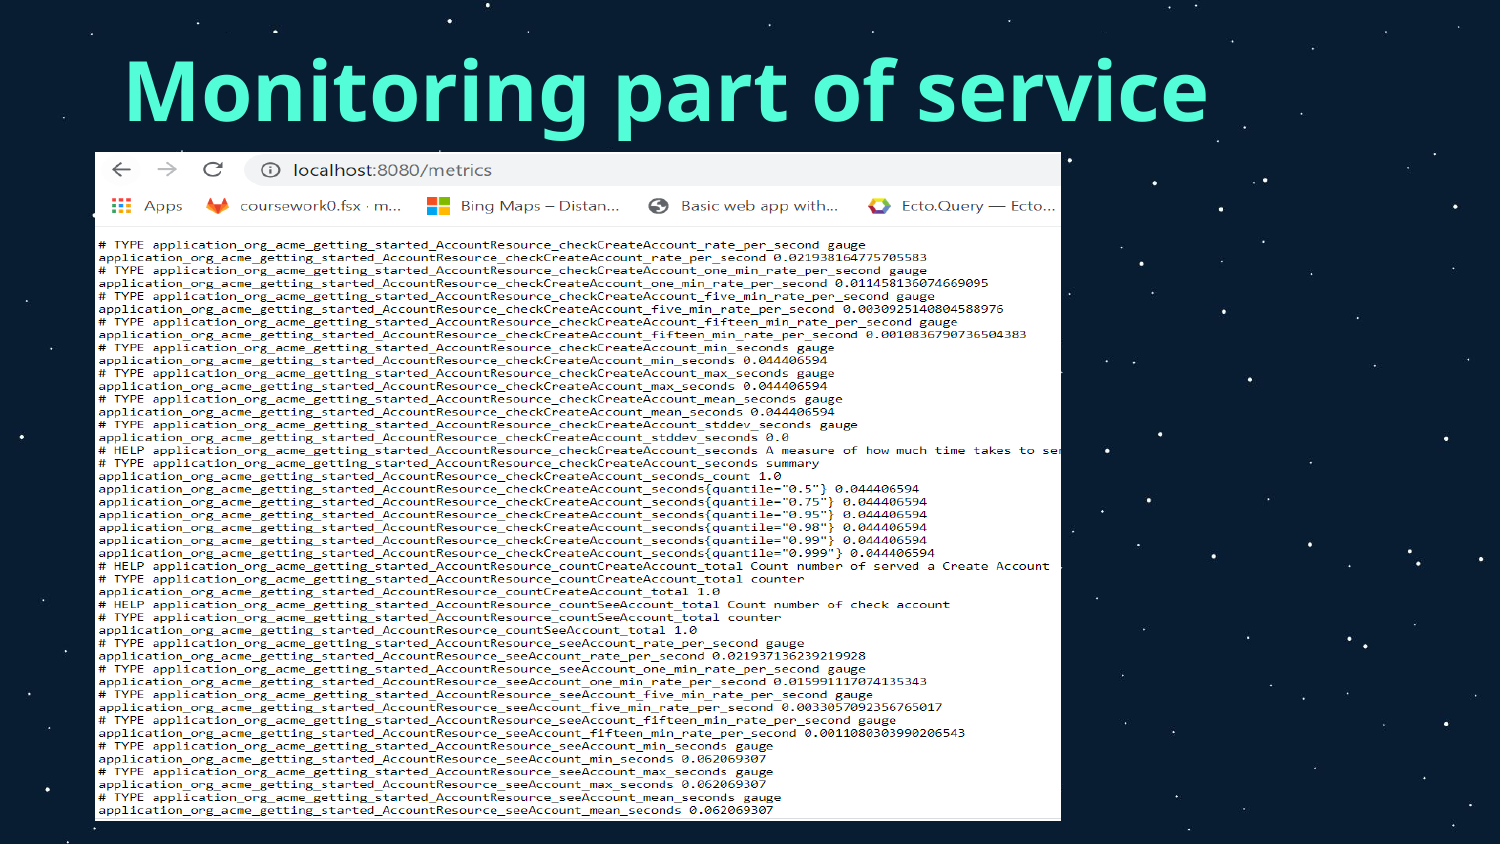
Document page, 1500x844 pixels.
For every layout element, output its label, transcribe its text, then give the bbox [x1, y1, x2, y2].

title Monitoring part of service [107, 23, 1372, 118]
picture [0, 0, 1500, 844]
